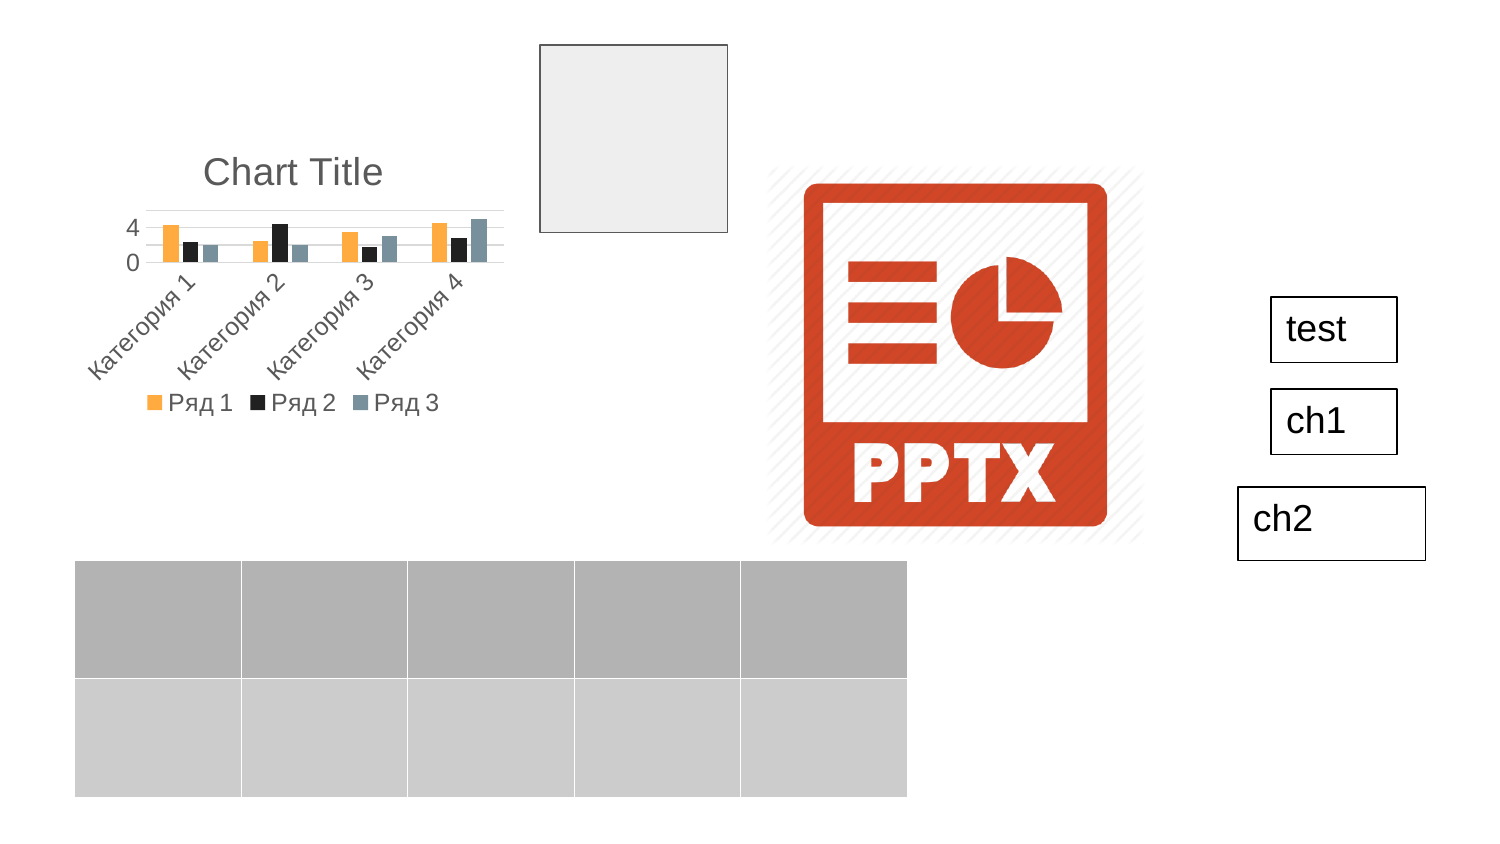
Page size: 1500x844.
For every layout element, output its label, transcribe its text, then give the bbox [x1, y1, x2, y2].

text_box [1237, 388, 1426, 561]
table_header [242, 561, 407, 678]
text_box [540, 45, 728, 233]
table_cell [408, 679, 574, 797]
picture [764, 164, 1146, 546]
table_cell [741, 679, 907, 797]
table_cell [242, 679, 407, 797]
table_cell [575, 679, 740, 797]
chart [74, 123, 513, 423]
table_header [408, 561, 574, 678]
table_header [741, 561, 907, 678]
text_box test [1271, 297, 1397, 363]
table_header [75, 561, 241, 678]
table_header [575, 561, 740, 678]
table_cell [75, 679, 241, 797]
